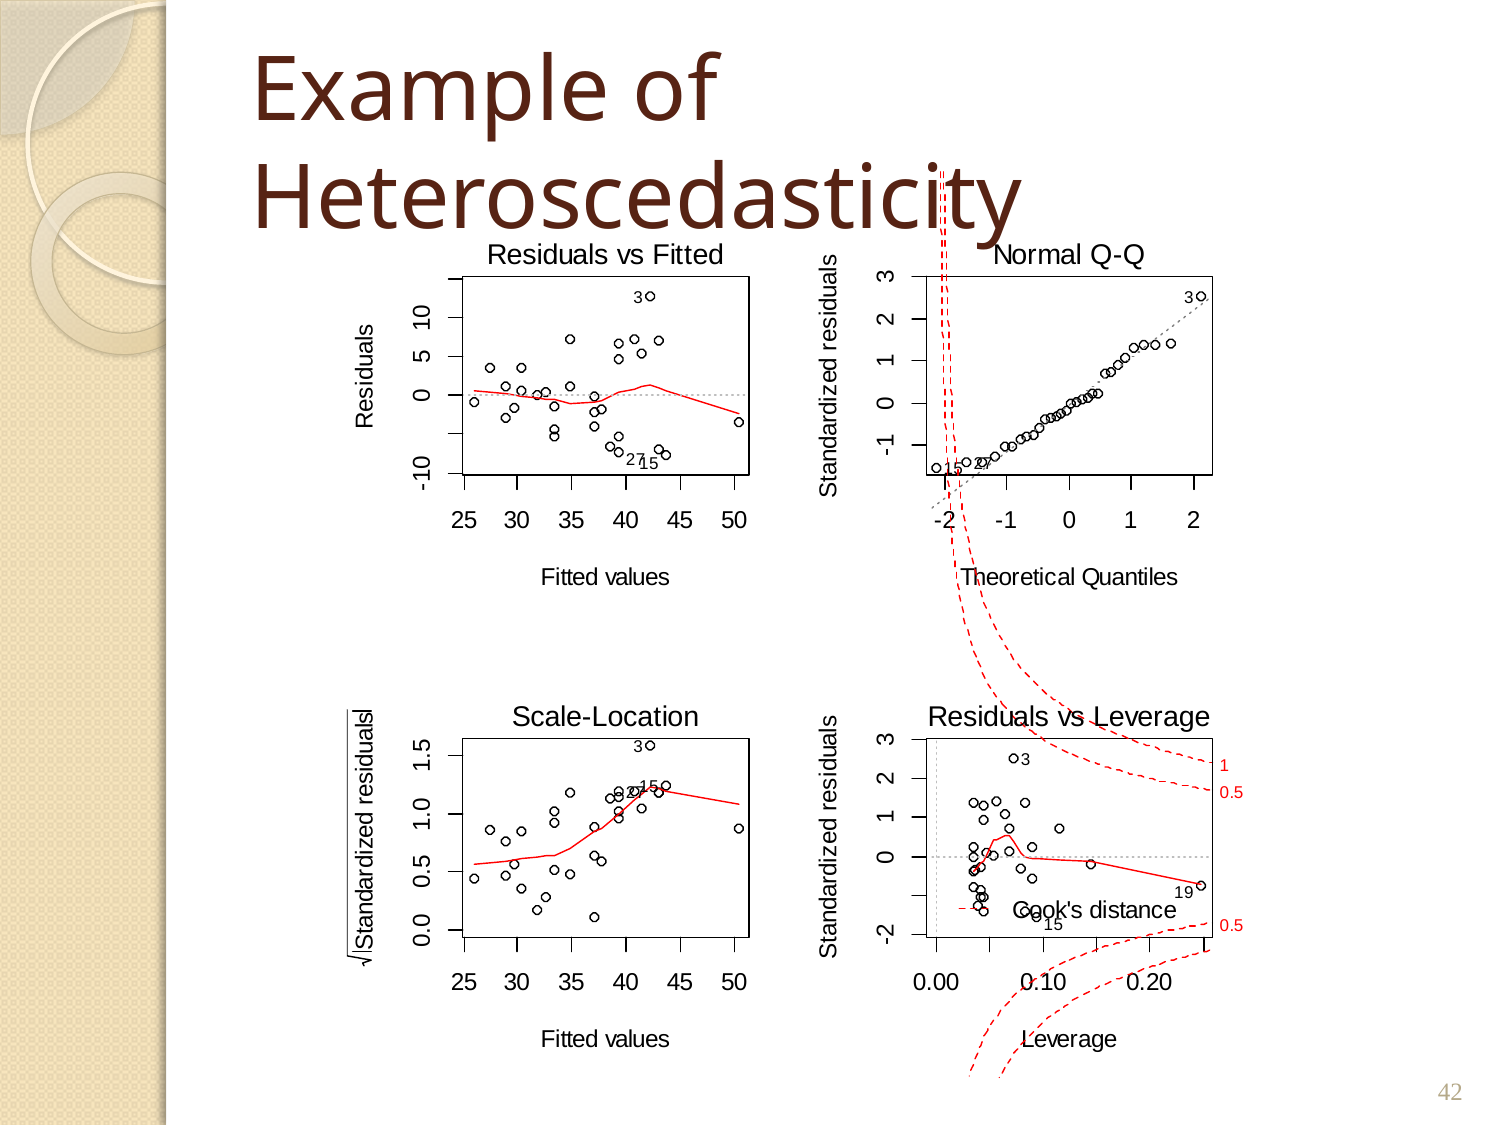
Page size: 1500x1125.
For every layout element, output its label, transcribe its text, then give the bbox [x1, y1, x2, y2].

slide_number 42 [1413, 1034, 1488, 1113]
picture [346, 160, 1270, 1082]
title Example of Heteroscedasticity [235, 45, 1466, 233]
